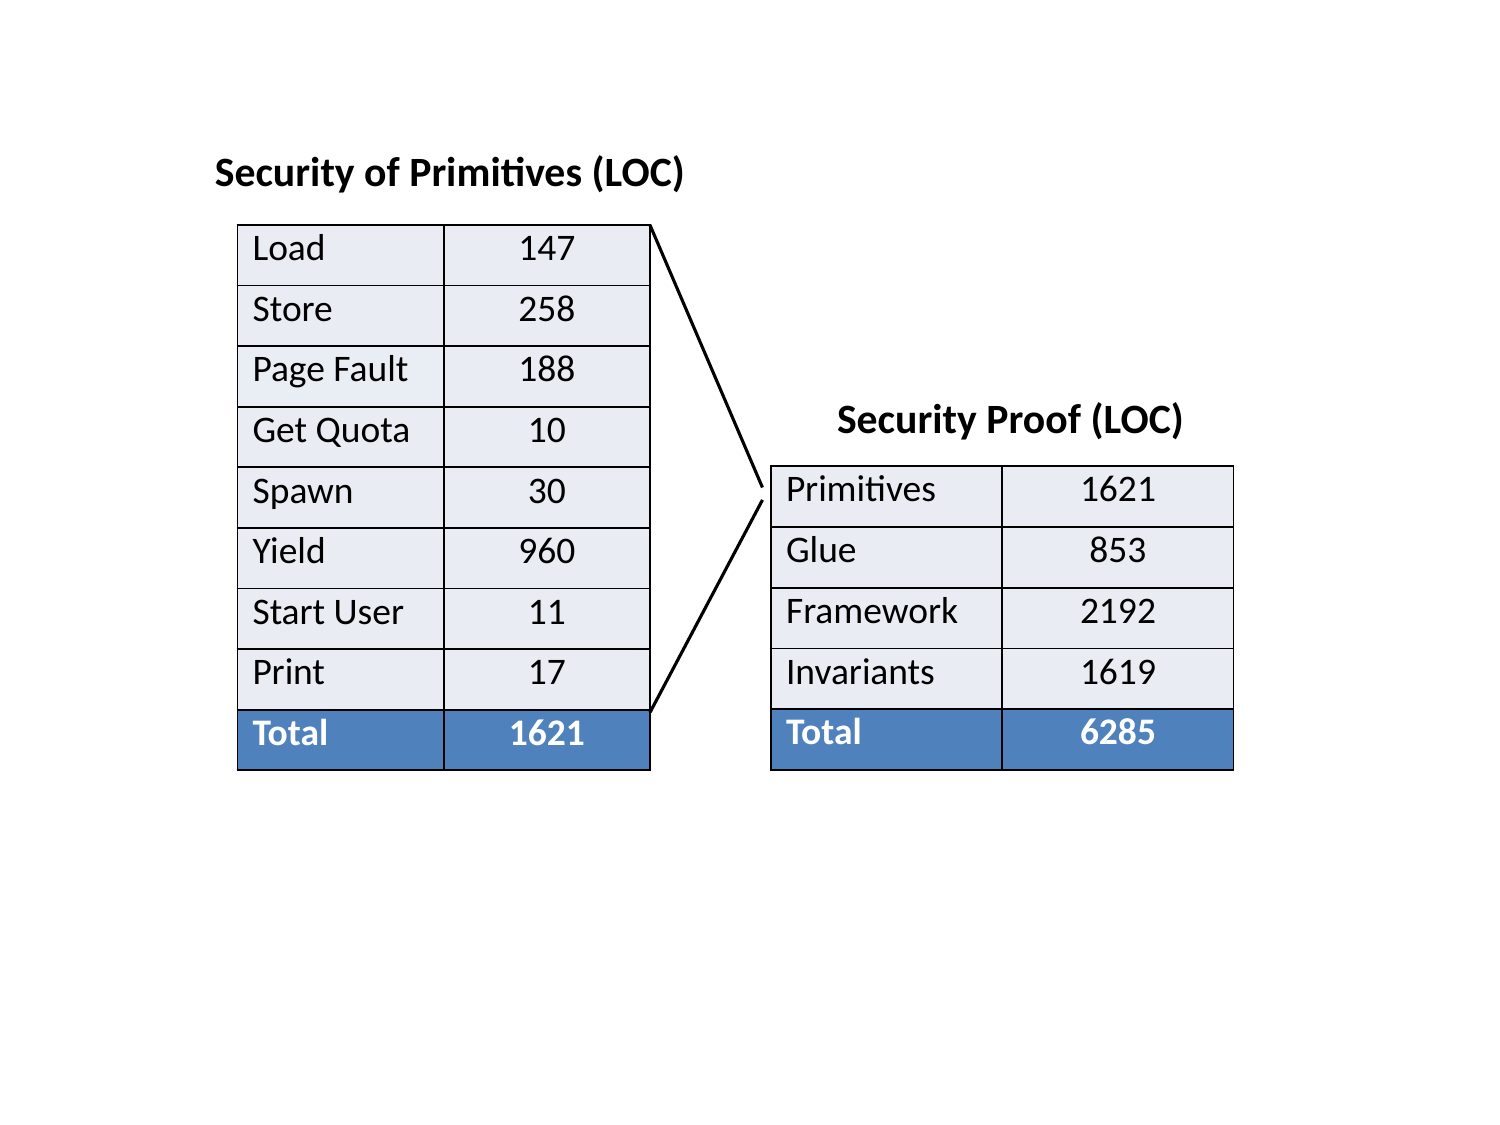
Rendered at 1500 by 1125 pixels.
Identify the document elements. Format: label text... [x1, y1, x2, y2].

table_cell 1619 [1003, 649, 1233, 708]
table_header Load [238, 226, 443, 285]
table_cell 960 [445, 529, 644, 588]
table_cell Glue [772, 528, 1001, 587]
table_header 1621 [1003, 467, 1233, 526]
table_cell Print [238, 650, 443, 709]
table_cell Start User [238, 589, 443, 648]
table_cell Total [238, 711, 443, 769]
table_cell Get Quota [238, 408, 443, 466]
table_cell 6285 [1003, 710, 1233, 769]
text_box Security Proof (LOC) [766, 384, 1258, 450]
table_header 147 [445, 226, 646, 285]
table_cell 17 [445, 650, 644, 709]
table_cell 258 [445, 286, 644, 345]
table_cell Framework [772, 589, 1001, 648]
table_cell Page Fault [238, 347, 443, 406]
text_box Security of Primitives (LOC) [187, 137, 713, 203]
table_cell 1621 [445, 711, 649, 769]
table_cell Total [772, 710, 1001, 769]
table_cell 853 [1003, 528, 1233, 587]
table_cell Invariants [772, 649, 1001, 708]
table_cell 2192 [1003, 589, 1233, 648]
table_cell 10 [445, 408, 644, 466]
table_header Primitives [772, 467, 1001, 526]
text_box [649, 224, 763, 488]
table_cell Store [238, 286, 443, 345]
table_cell Yield [238, 529, 443, 588]
table_cell 188 [445, 347, 644, 406]
table_cell Spawn [238, 468, 443, 527]
table_cell 30 [445, 468, 649, 527]
table_cell 11 [445, 589, 644, 648]
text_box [649, 499, 763, 713]
